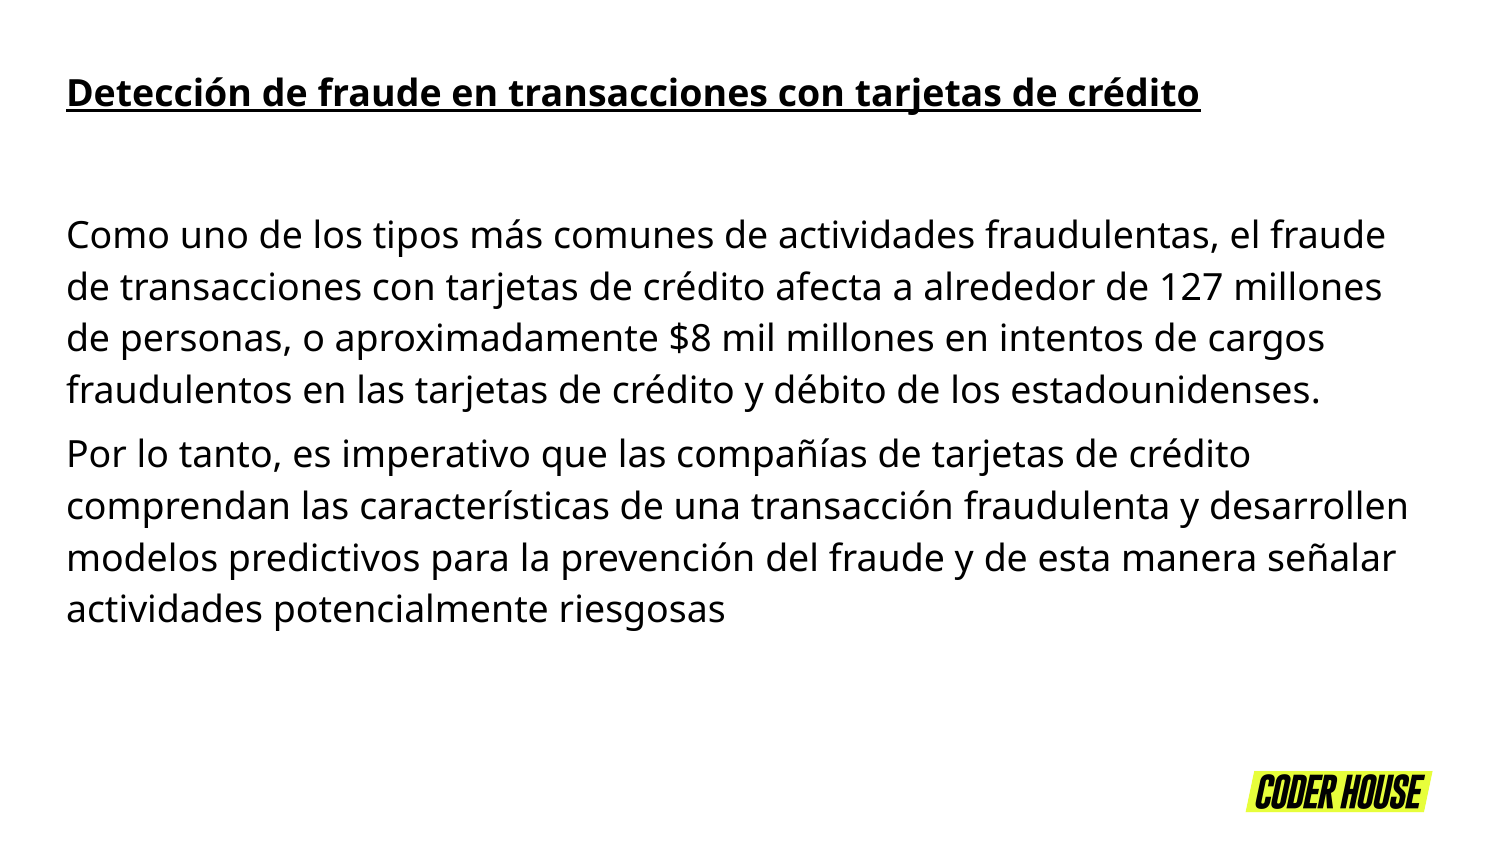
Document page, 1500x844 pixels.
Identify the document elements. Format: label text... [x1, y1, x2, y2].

picture [1241, 764, 1437, 819]
title Detección de fraude en transacciones con tarjetas de crédito [51, 47, 1449, 142]
list Como uno de los tipos más comunes de actividades fraudulentas, el fraude de transacciones con tarjetas de crédito afecta a alrededor de 127 millones de personas, o aproximadamente $8 mil millones en intentos de cargos fraudulentos en las tarjetas de crédito y débito de los estadounidenses. Por lo tanto, es imperativo que las compañías de tarjetas de crédito comprendan las características de una transacción fraudulenta y desarrollen modelos predictivos para la prevención del fraude y de esta manera señalar actividades potencialmente riesgosas [51, 189, 1449, 750]
